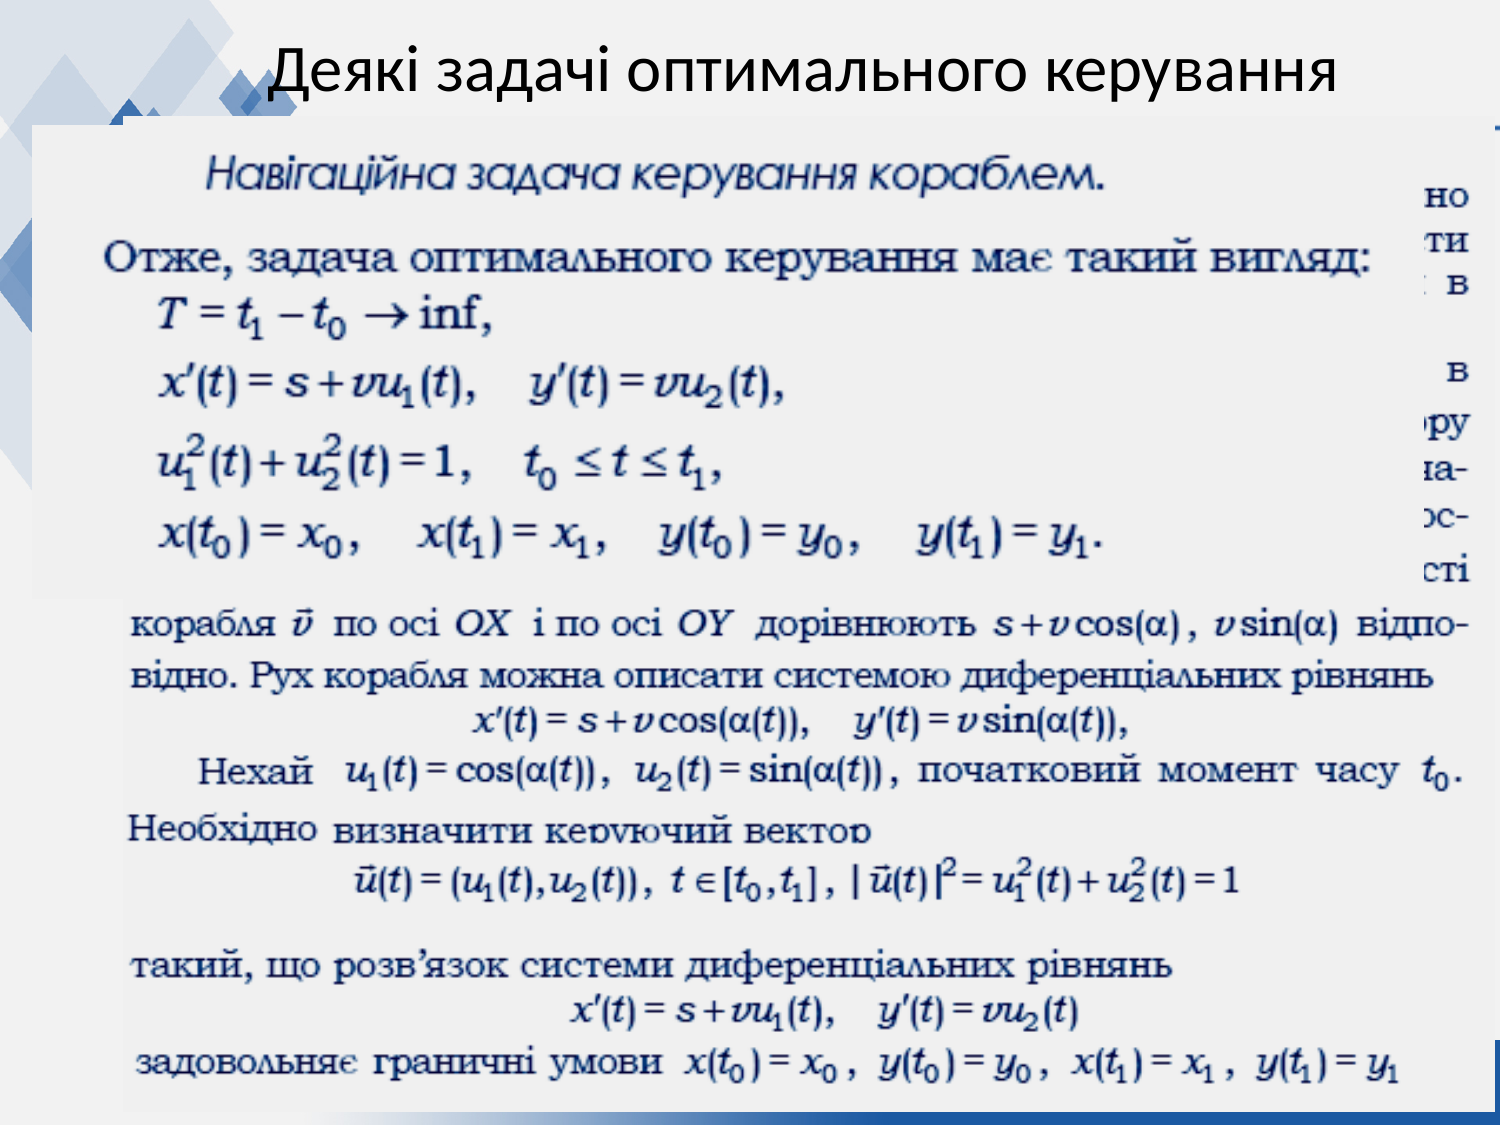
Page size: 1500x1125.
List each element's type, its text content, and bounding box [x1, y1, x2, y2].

picture [0, 0, 1500, 1125]
title Деякі задачі оптимального керування [183, 0, 1425, 115]
